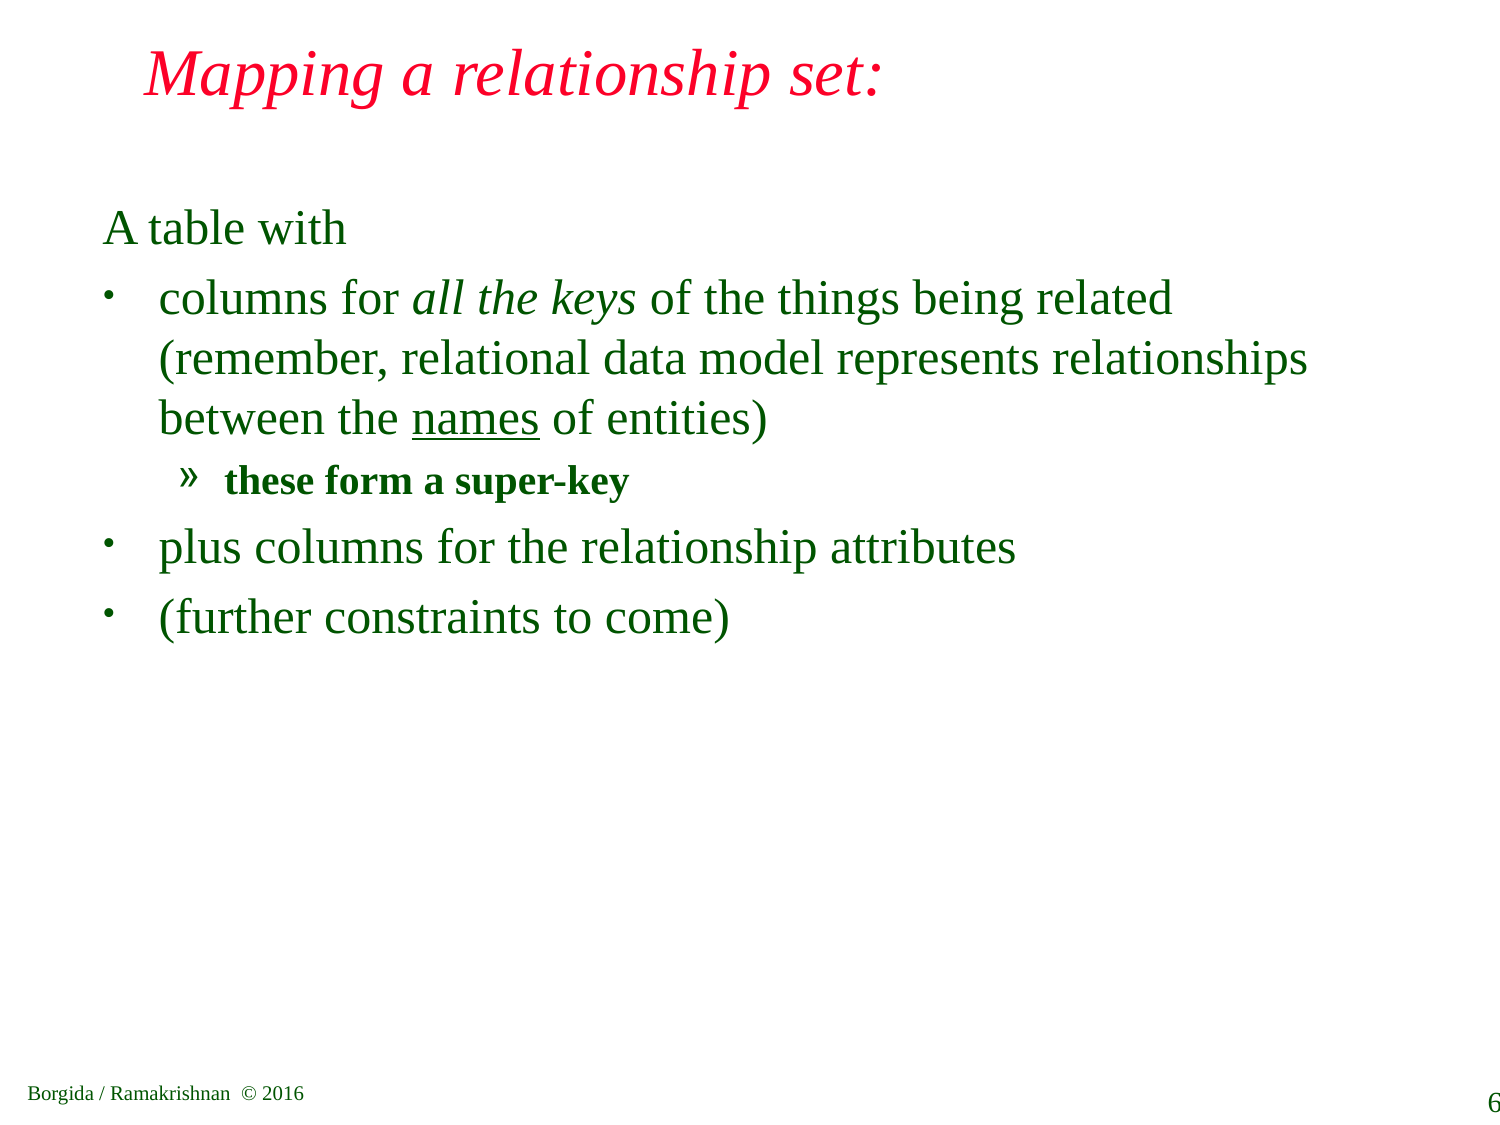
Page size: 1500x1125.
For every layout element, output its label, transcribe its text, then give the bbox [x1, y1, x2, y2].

list A table with columns for all the keys of the things being related (remember, relational data model represents relationships between the names of entities) these form a super-key plus columns for the relationship attributes (further constraints to come) [87, 187, 1400, 982]
title Mapping a relationship set: [112, 0, 1388, 138]
